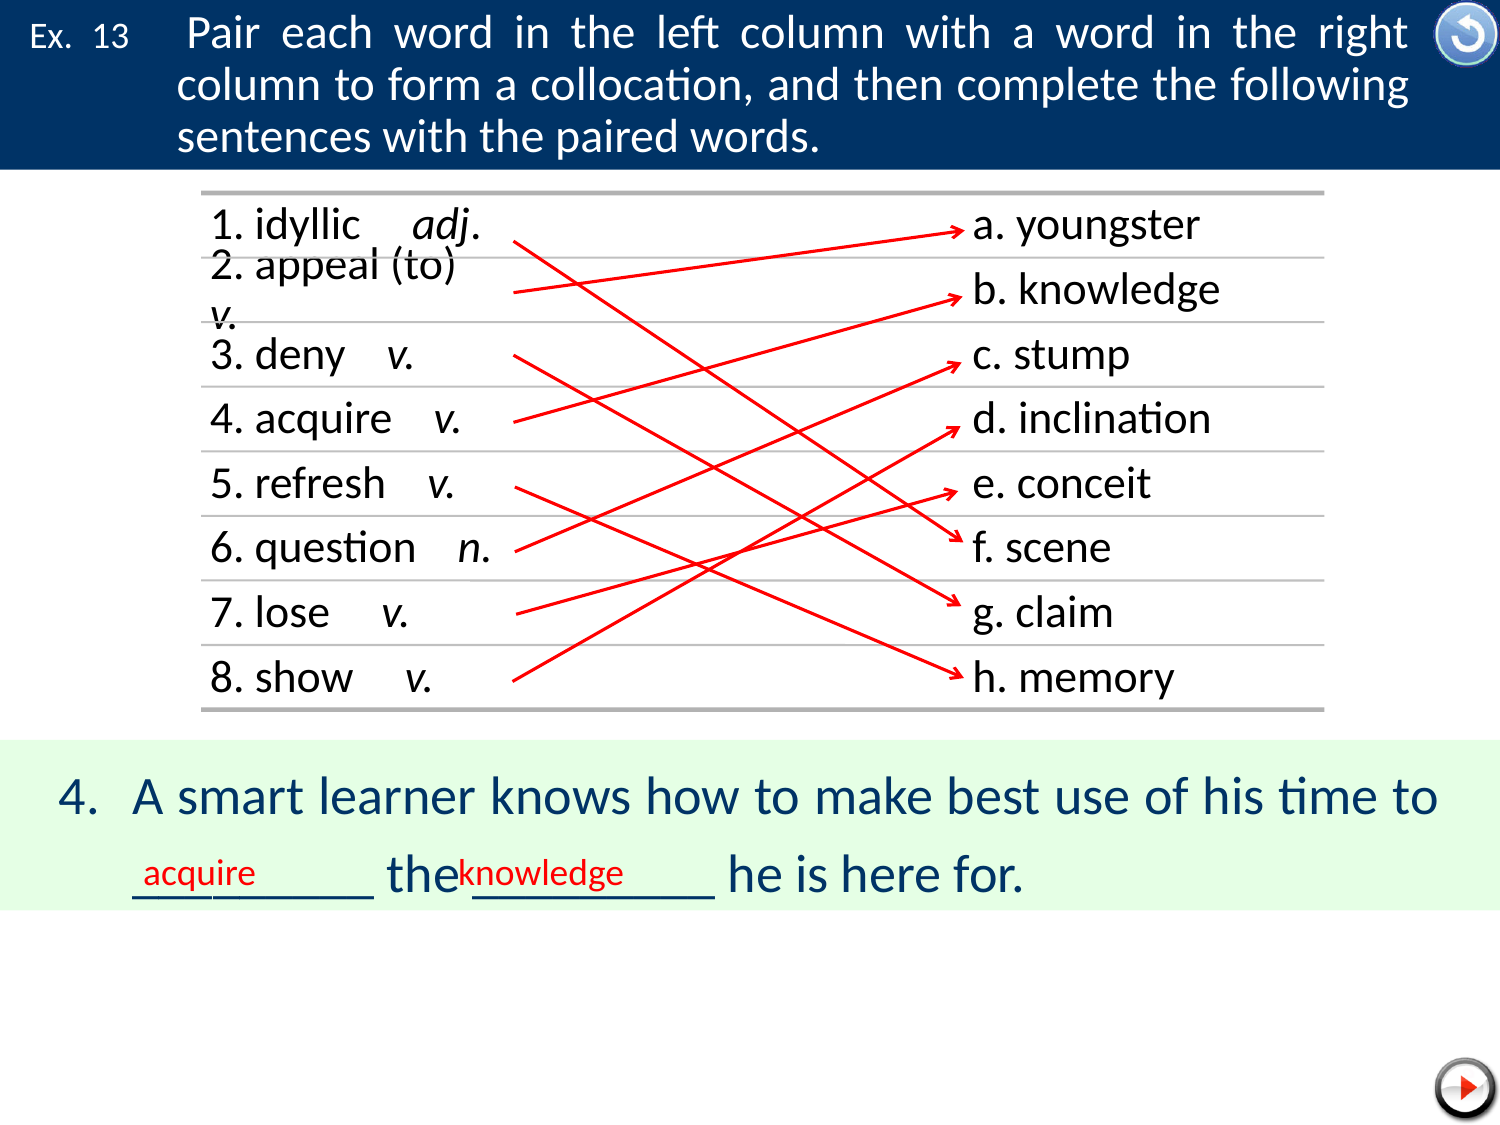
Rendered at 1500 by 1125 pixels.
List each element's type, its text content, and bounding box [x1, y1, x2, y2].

text_box acquire [143, 847, 257, 893]
picture [1432, 0, 1500, 68]
text_box knowledge [458, 847, 625, 893]
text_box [200, 192, 1325, 710]
picture [1428, 1053, 1500, 1125]
text_box 4. A smart learner knows how to make best use of his time to _________ the _________ he is here for. [0, 739, 1500, 911]
text_box Ex. 13 Pair each word in the left column with a word in the right column to form a collocation, and then complete the following sentences with the paired words. [0, 0, 1500, 170]
